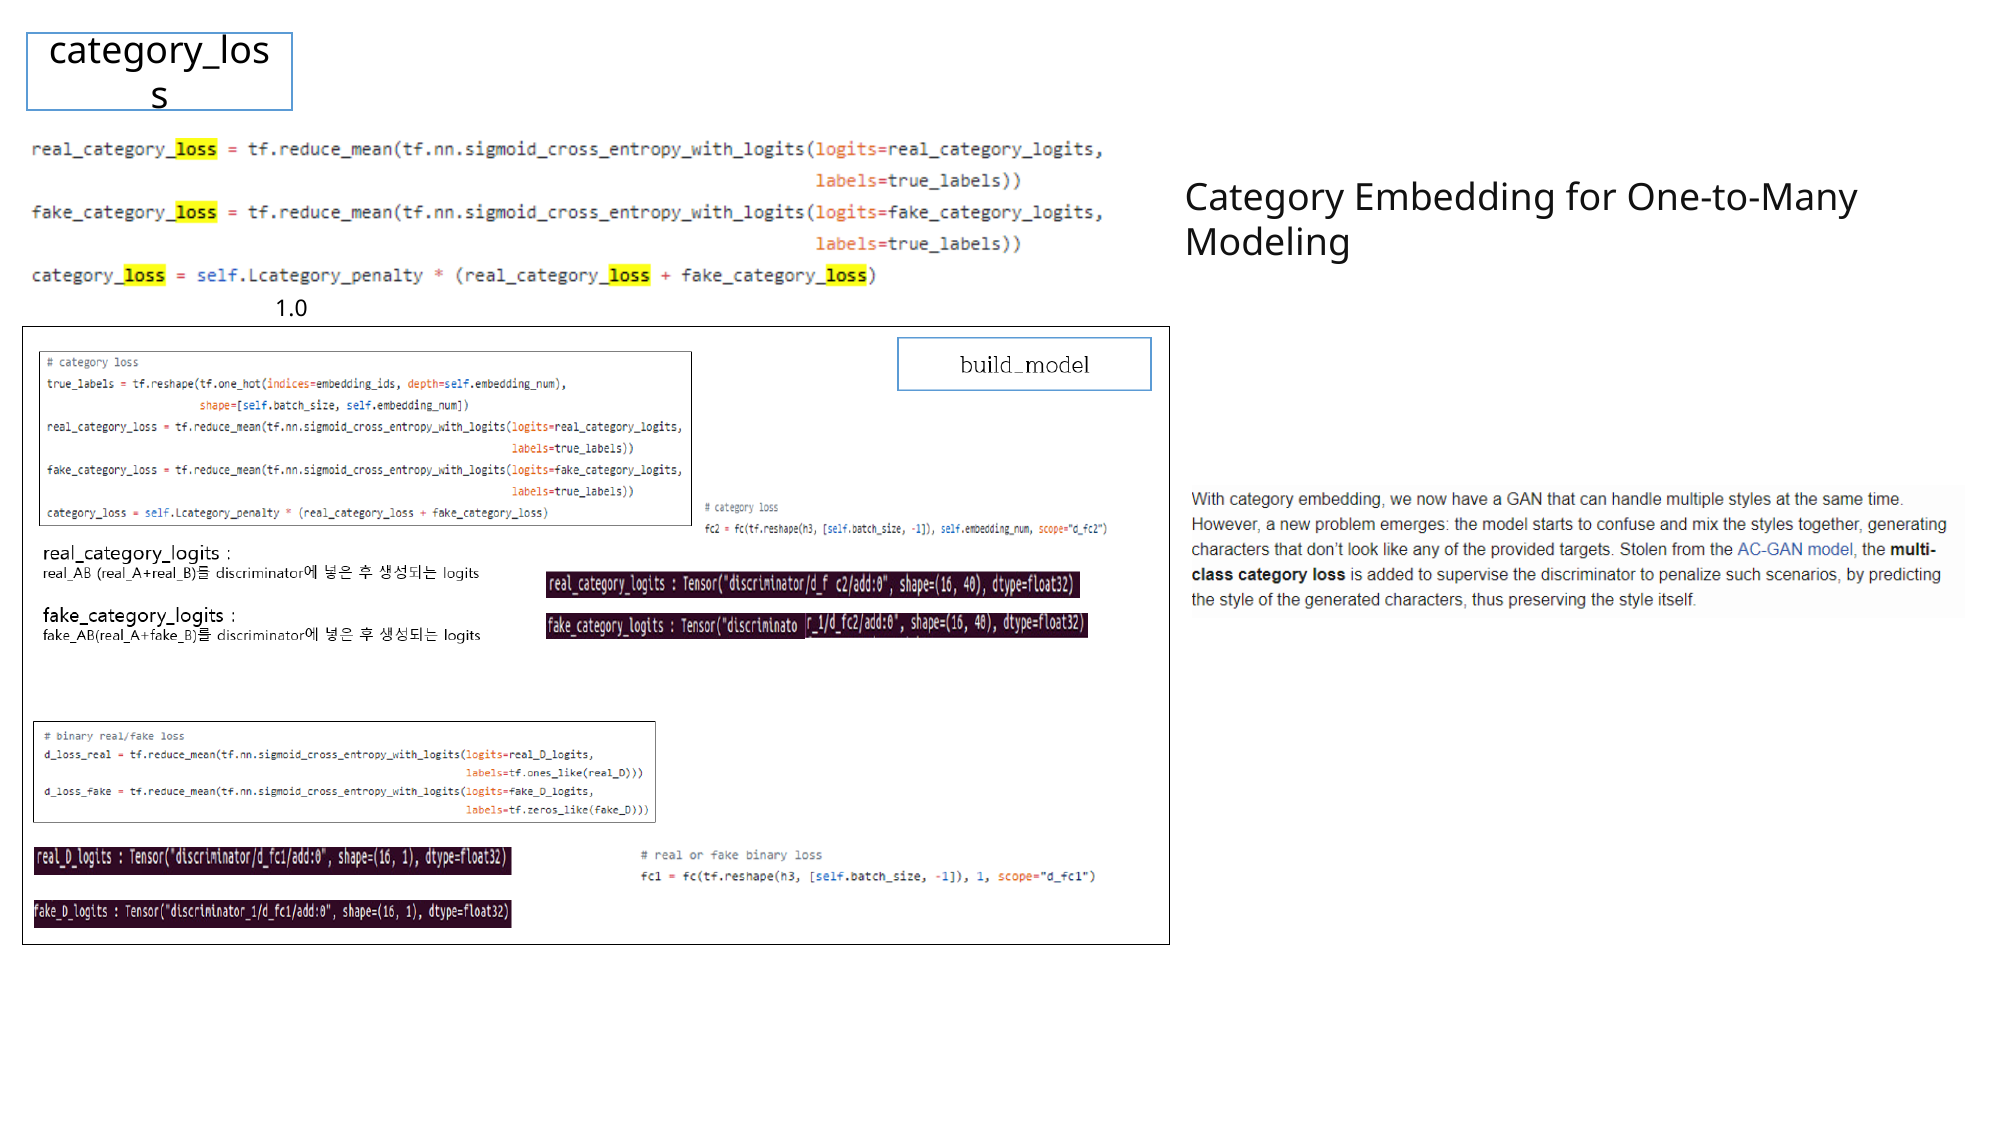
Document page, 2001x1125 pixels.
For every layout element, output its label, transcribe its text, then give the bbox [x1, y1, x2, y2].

picture [1192, 485, 1965, 618]
text_box Category Embedding for One-to-Many Modeling [1169, 165, 1988, 271]
picture [22, 326, 1170, 945]
text_box 1.0 [260, 299, 380, 326]
picture [27, 138, 1114, 299]
text_box category_loss [26, 32, 293, 111]
